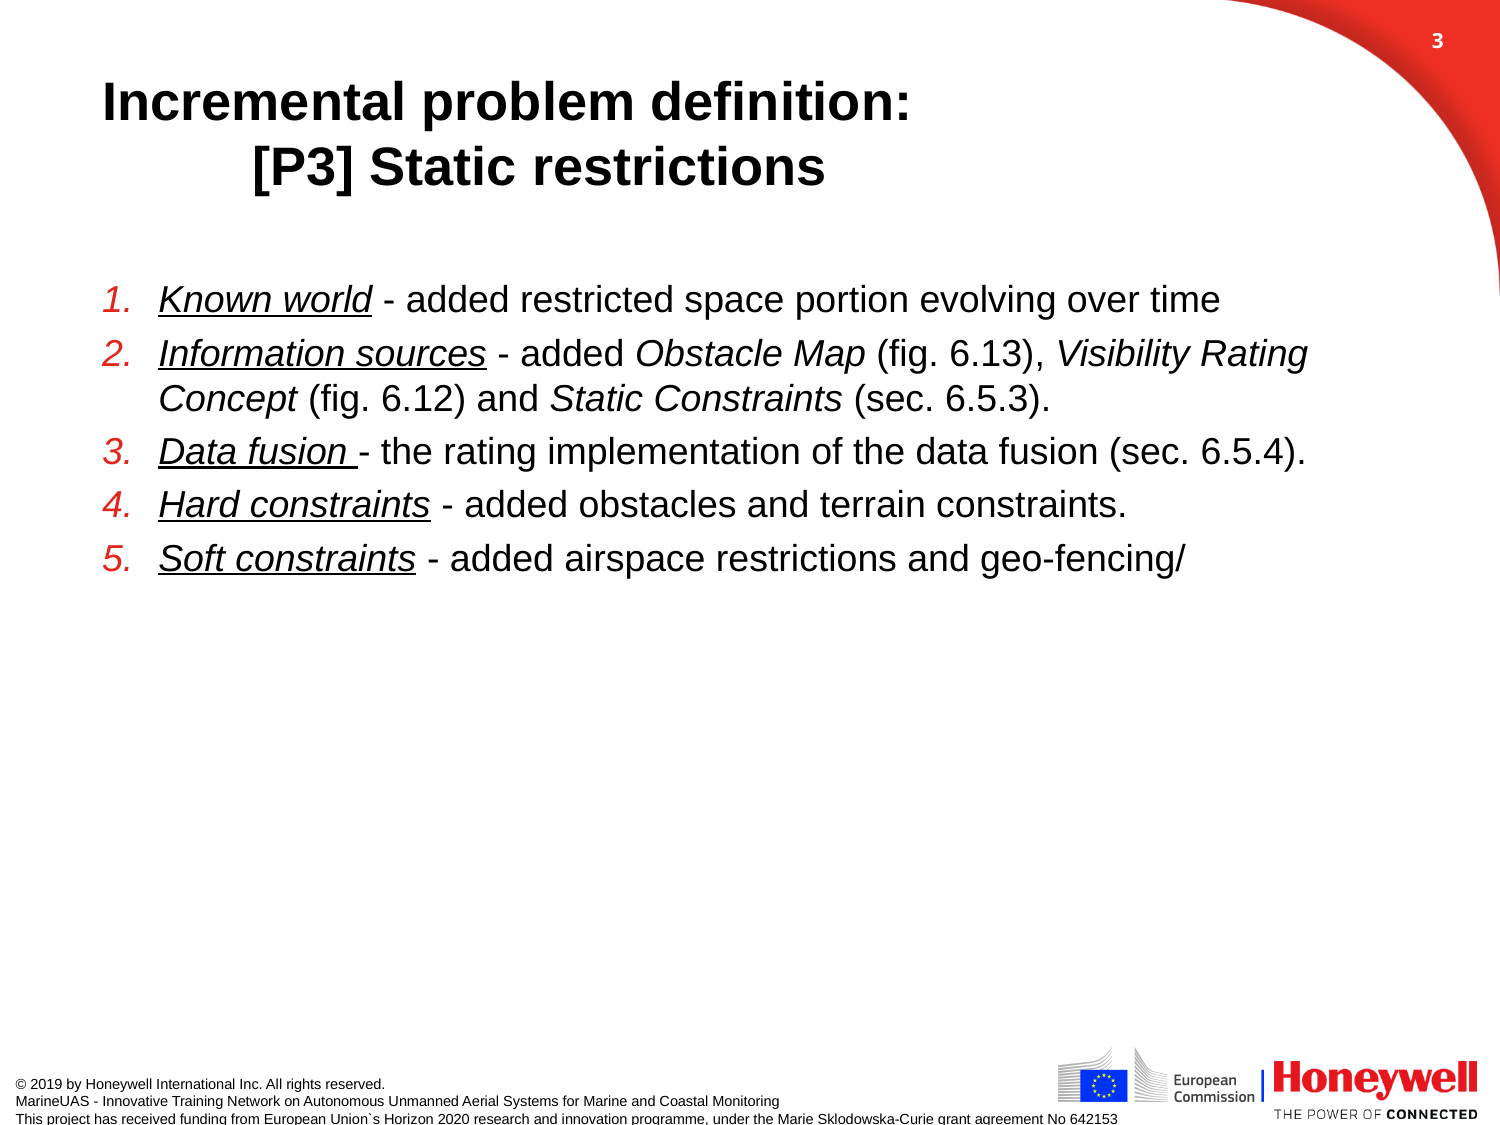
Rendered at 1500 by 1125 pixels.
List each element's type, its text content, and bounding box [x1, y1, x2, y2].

title Incremental problem definition: [P3] Static restrictions [86, 58, 1347, 141]
picture [1274, 1061, 1477, 1119]
picture [1203, 0, 1500, 297]
slide_number 2 [1416, 0, 1500, 83]
picture [1058, 1047, 1264, 1102]
